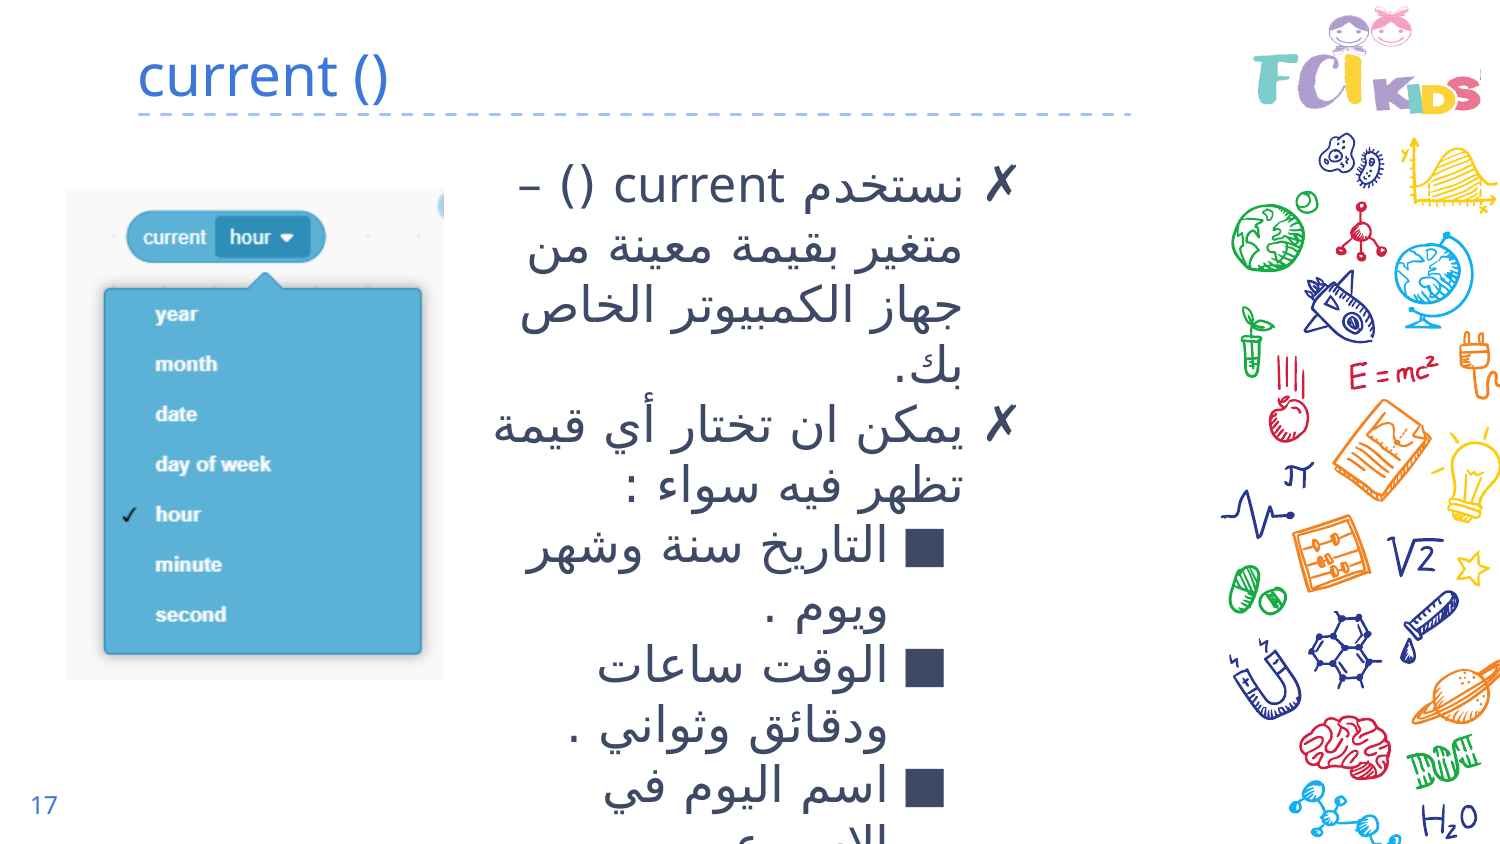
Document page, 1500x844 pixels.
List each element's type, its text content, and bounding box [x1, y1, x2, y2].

title current () [122, 0, 1130, 123]
picture [65, 188, 444, 680]
list نستخدم current () – متغير بقيمة معينة من جهاز الكمبيوتر الخاص بك. يمكن ان تختار أي قيمة تظهر فيه سواء : التاريخ سنة وشهر ويوم . الوقت ساعات ودقائق وثواني . اسم اليوم في الاسبوع . [443, 137, 1130, 806]
slide_number 17 [14, 774, 105, 840]
picture [1253, 6, 1481, 117]
